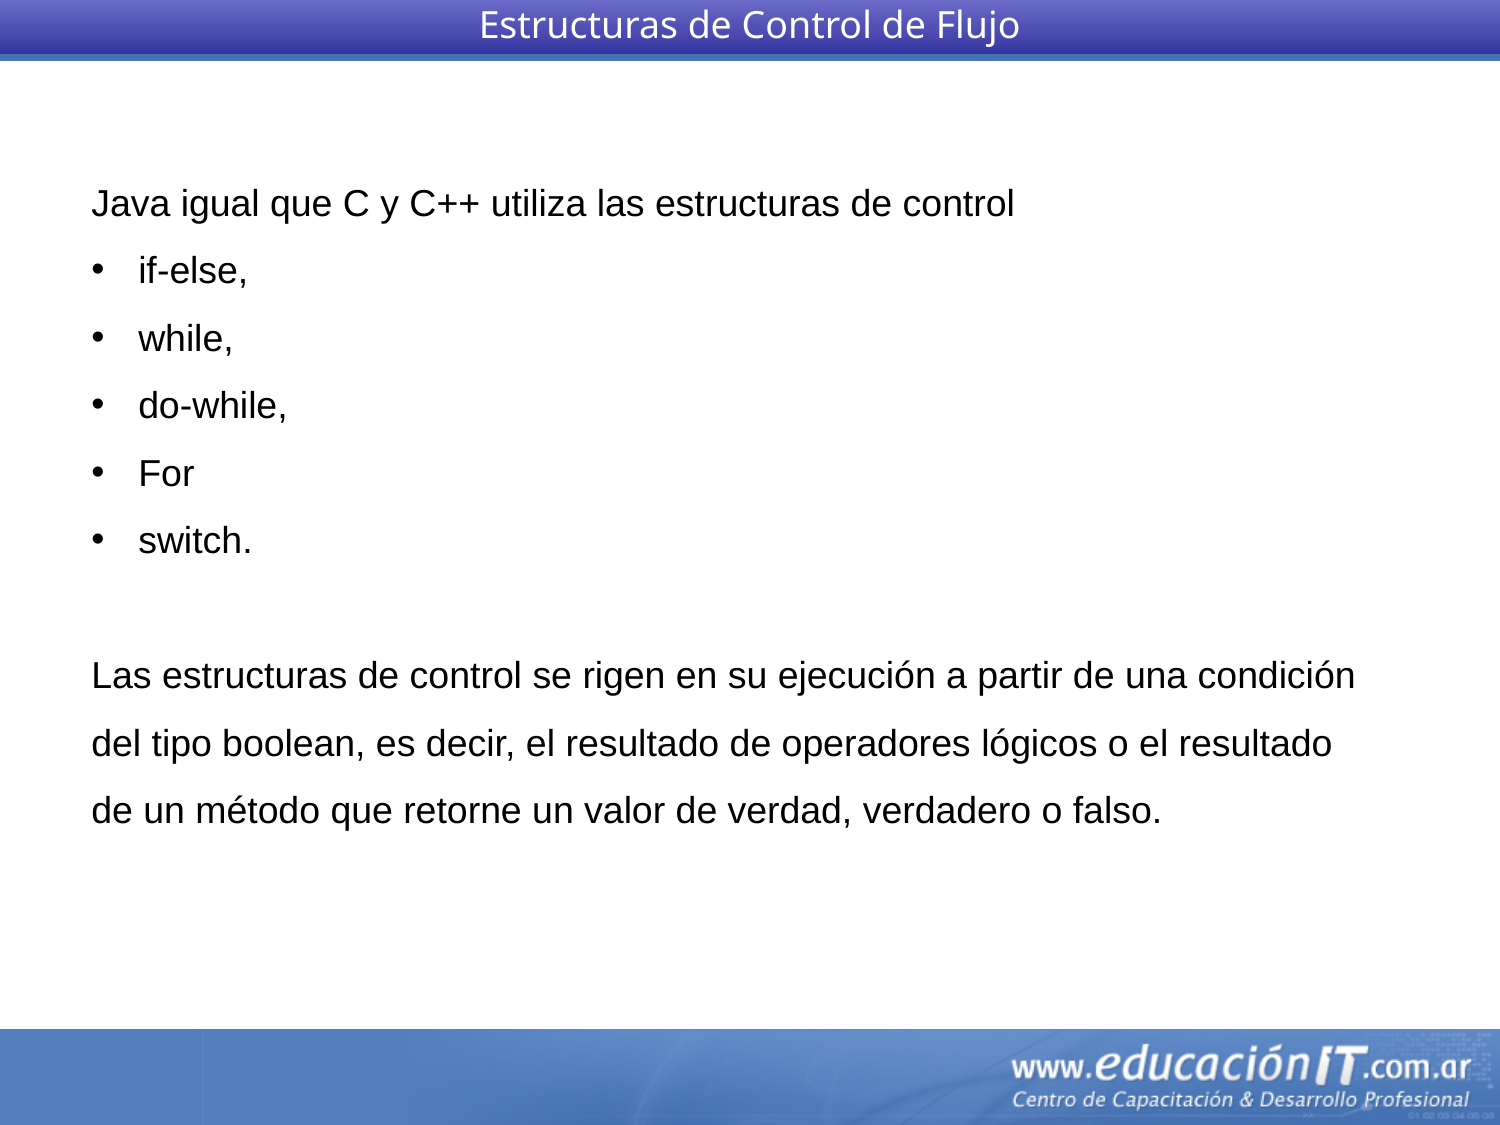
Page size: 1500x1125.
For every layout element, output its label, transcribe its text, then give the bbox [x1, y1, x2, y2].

picture [0, 1029, 1500, 1125]
text_box Estructuras de Control de Flujo [0, 0, 1500, 54]
text_box Java igual que C y C++ utiliza las estructuras de control if-else, while, do-while, For switch. Las estructuras de control se rigen en su ejecución a partir de una condición del tipo boolean, es decir, el resultado de operadores lógicos o el resultado de un método que retorne un valor de verdad, verdadero o falso. [76, 148, 1376, 839]
picture [0, 54, 1500, 61]
